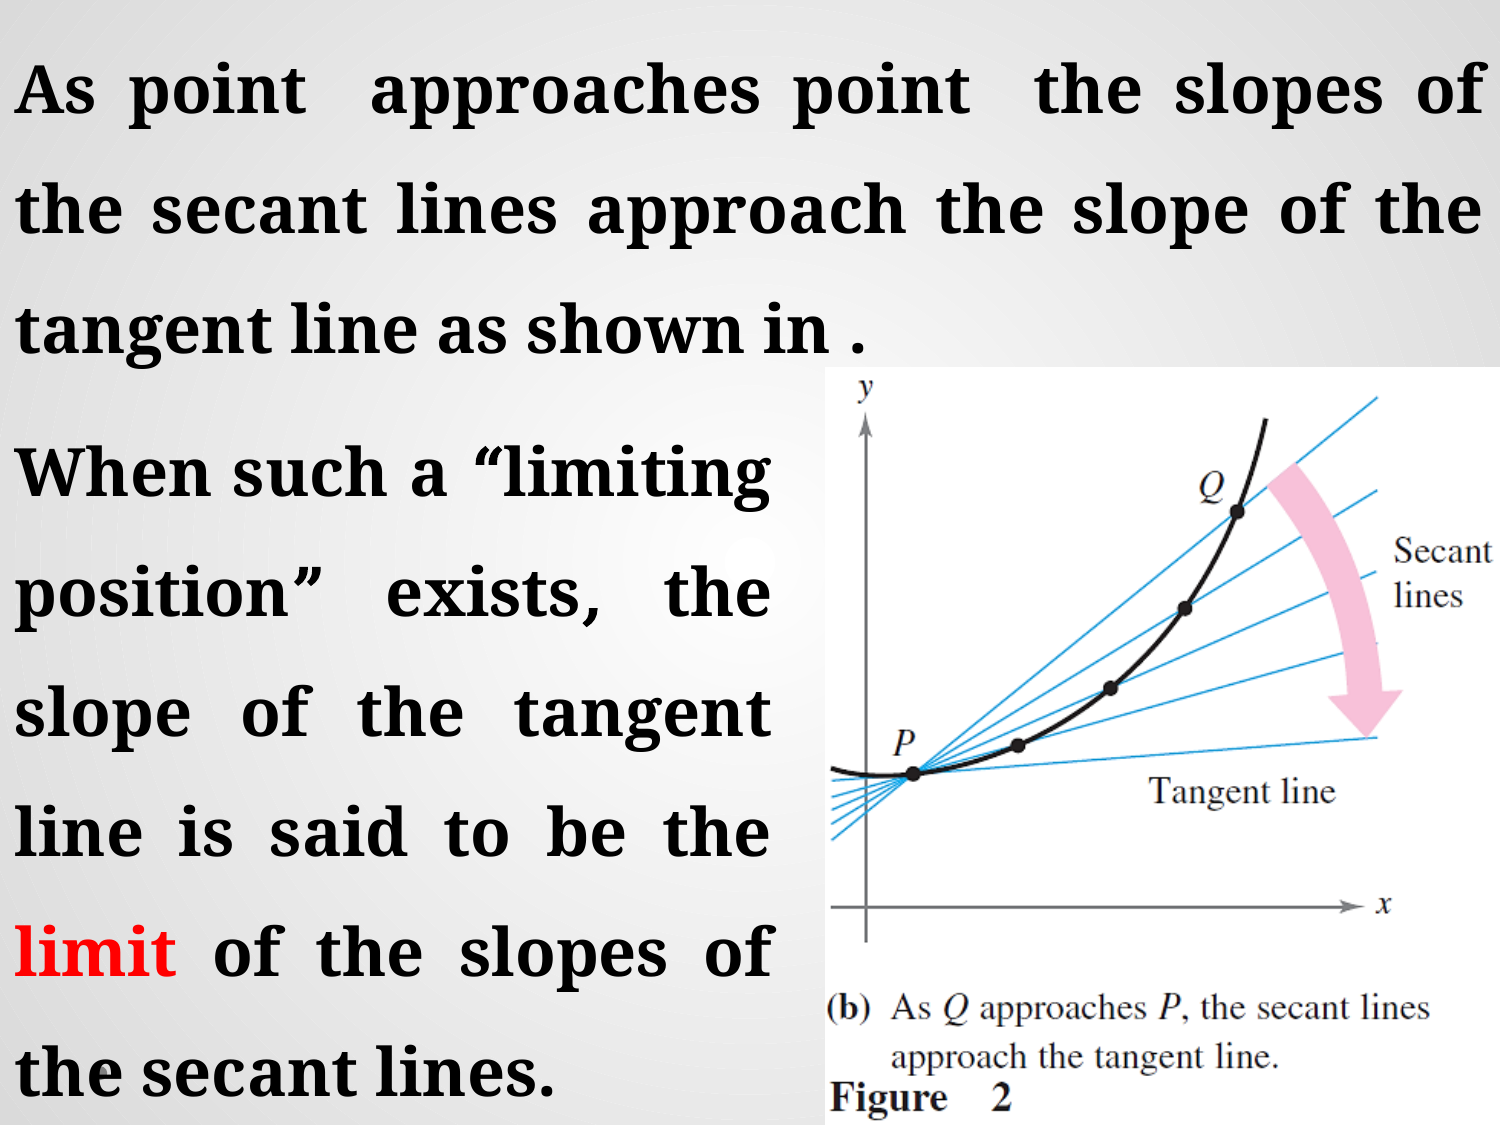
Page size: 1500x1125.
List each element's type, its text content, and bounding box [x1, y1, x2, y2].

picture [824, 366, 1500, 1125]
text_box When such a “limiting position” exists, the slope of the tangent line is said to be the limit of the slopes of the secant lines. [0, 382, 788, 1118]
